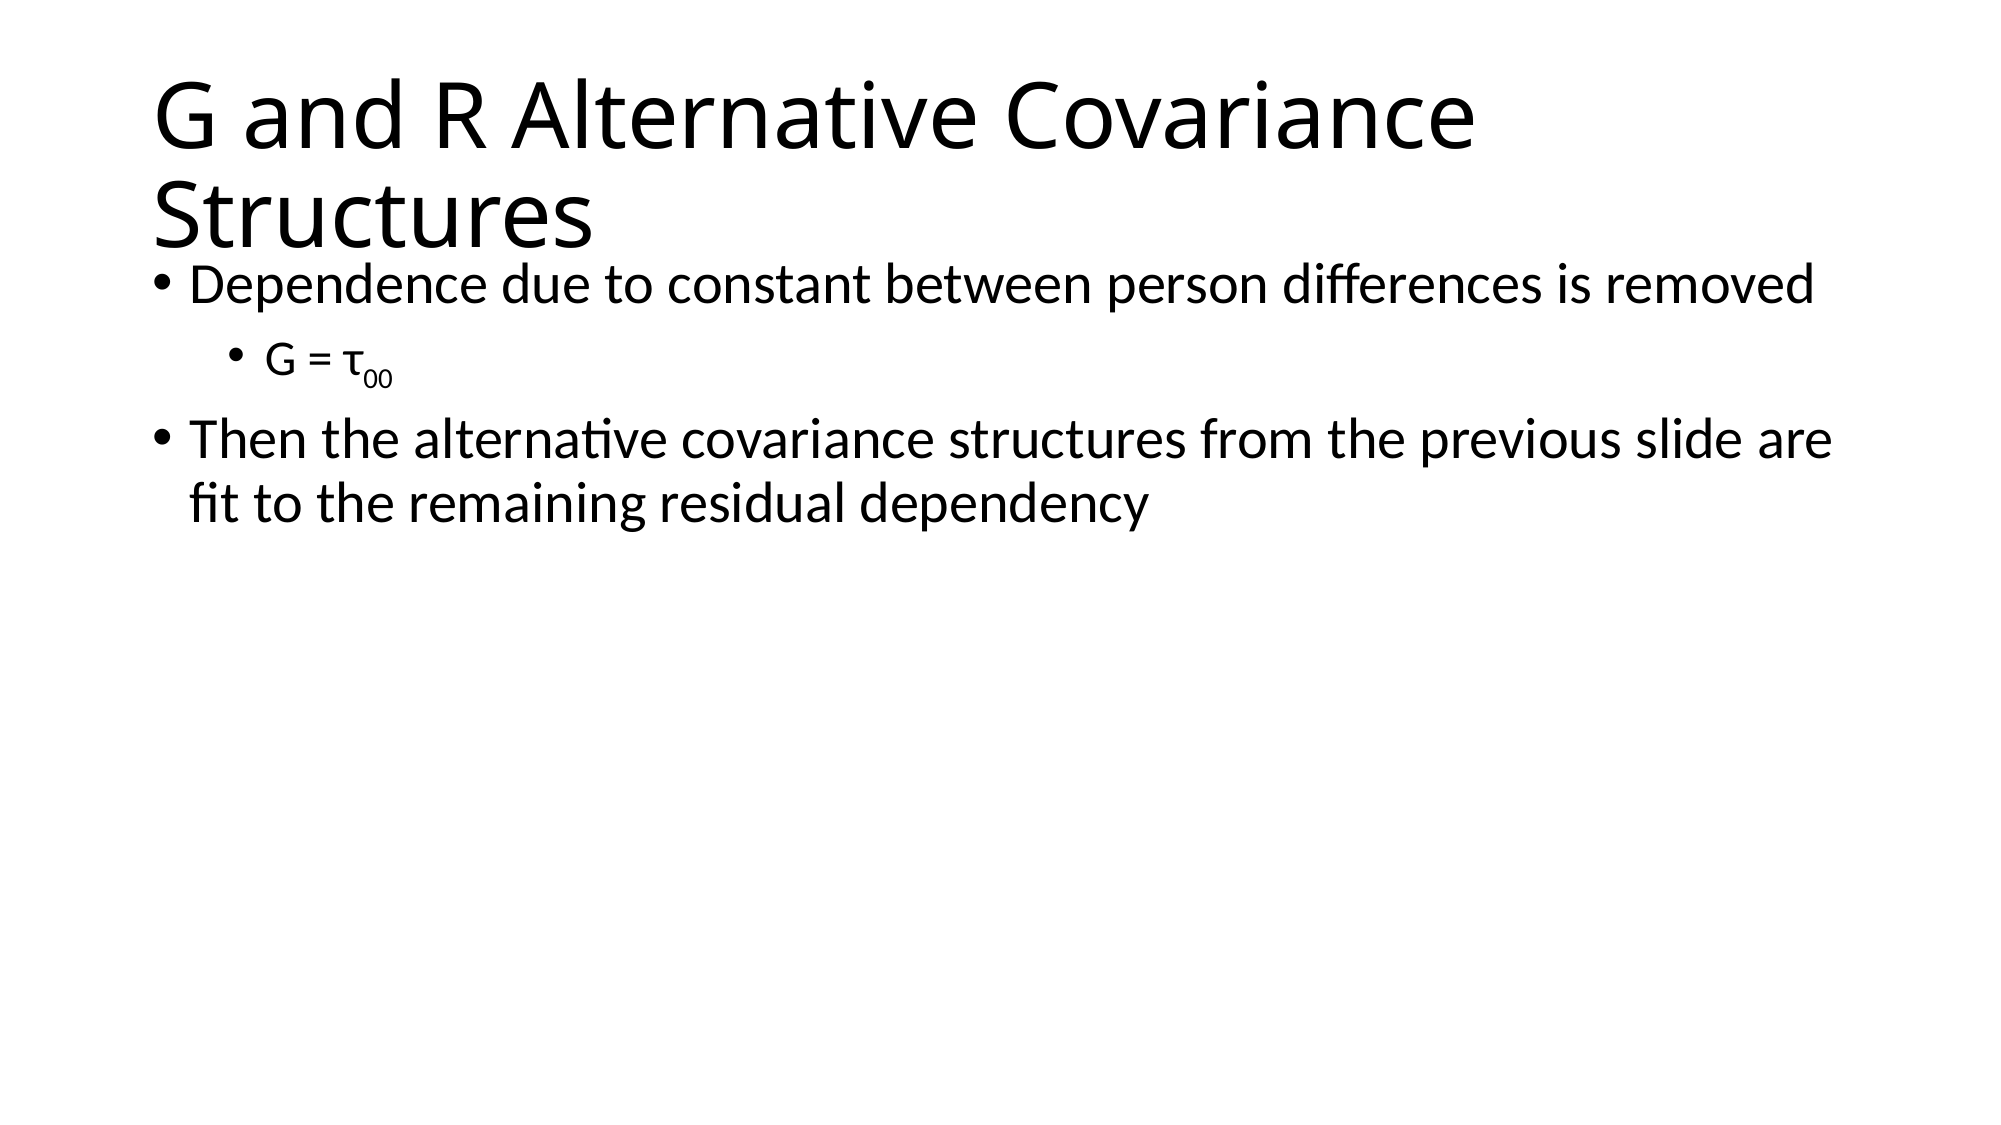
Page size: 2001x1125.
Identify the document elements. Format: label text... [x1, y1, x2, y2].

list Dependence due to constant between person differences is removed G = τ00 Then the alternative covariance structures from the previous slide are fit to the remaining residual dependency [137, 245, 1863, 960]
title G and R Alternative Covariance Structures [137, 59, 1863, 245]
